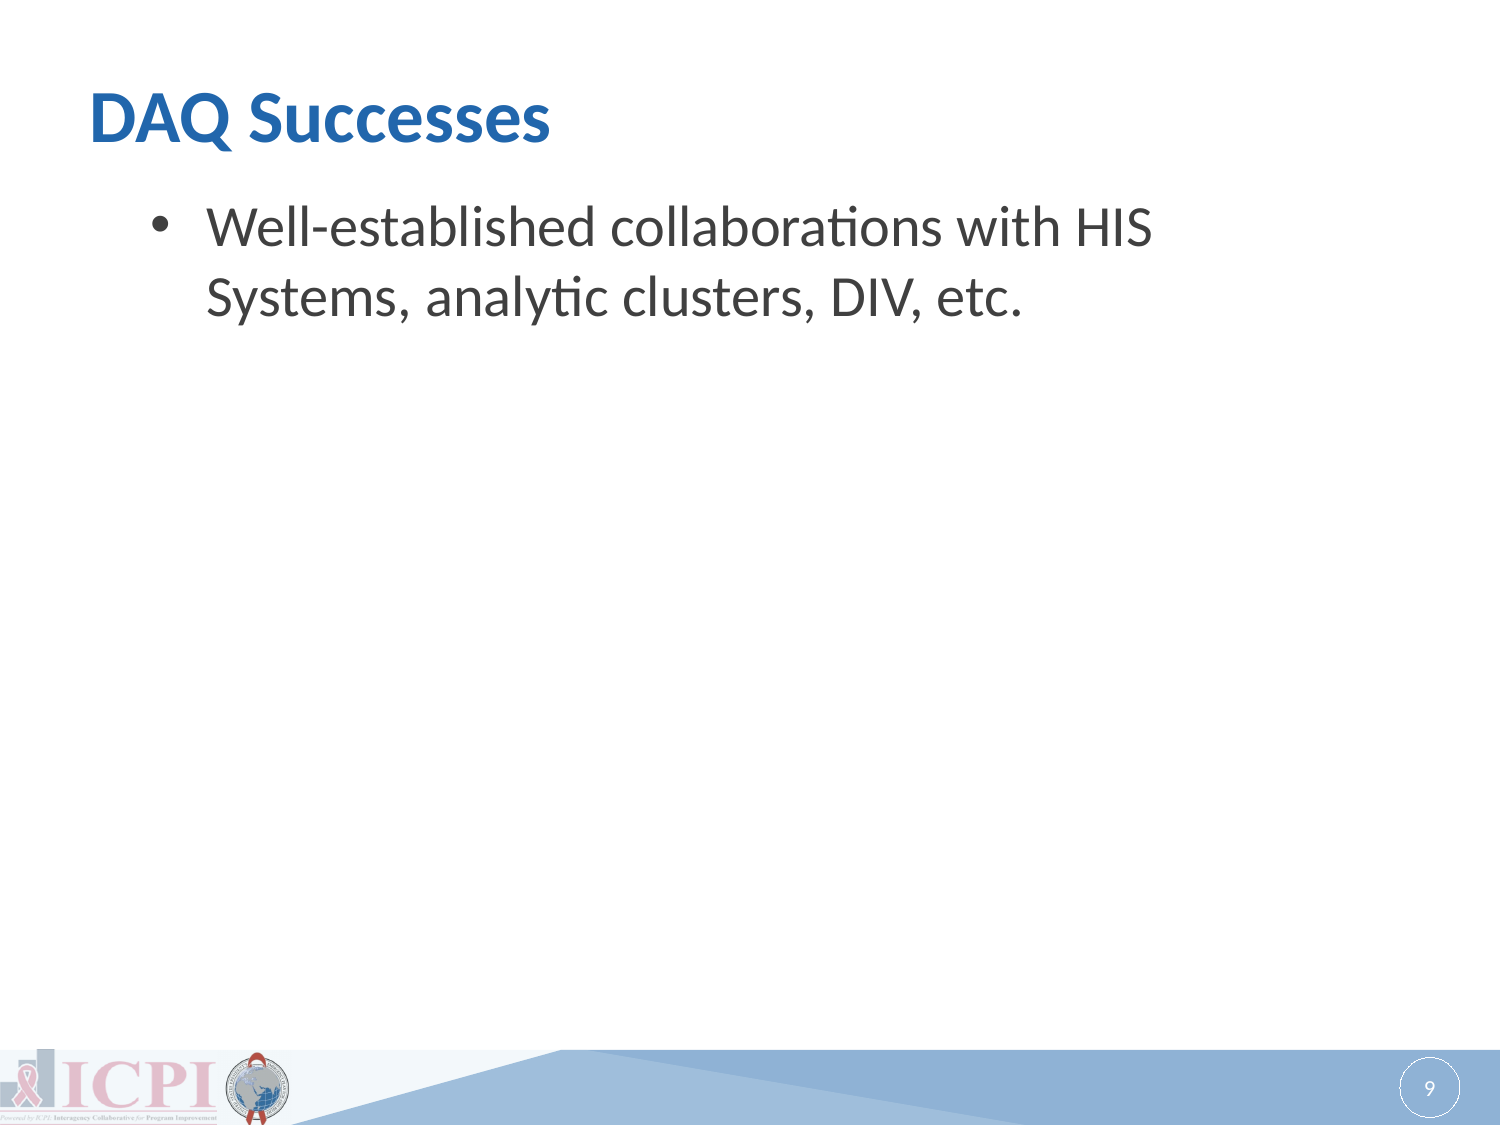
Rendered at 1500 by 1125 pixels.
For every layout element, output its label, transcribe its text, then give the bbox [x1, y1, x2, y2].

title DAQ Successes [75, 60, 1425, 150]
list Well-established collaborations with HIS Systems, analytic clusters, DIV, etc. [135, 180, 1369, 1025]
table_cell [0, 1049, 292, 1125]
slide_number 9 [1399, 1057, 1460, 1118]
